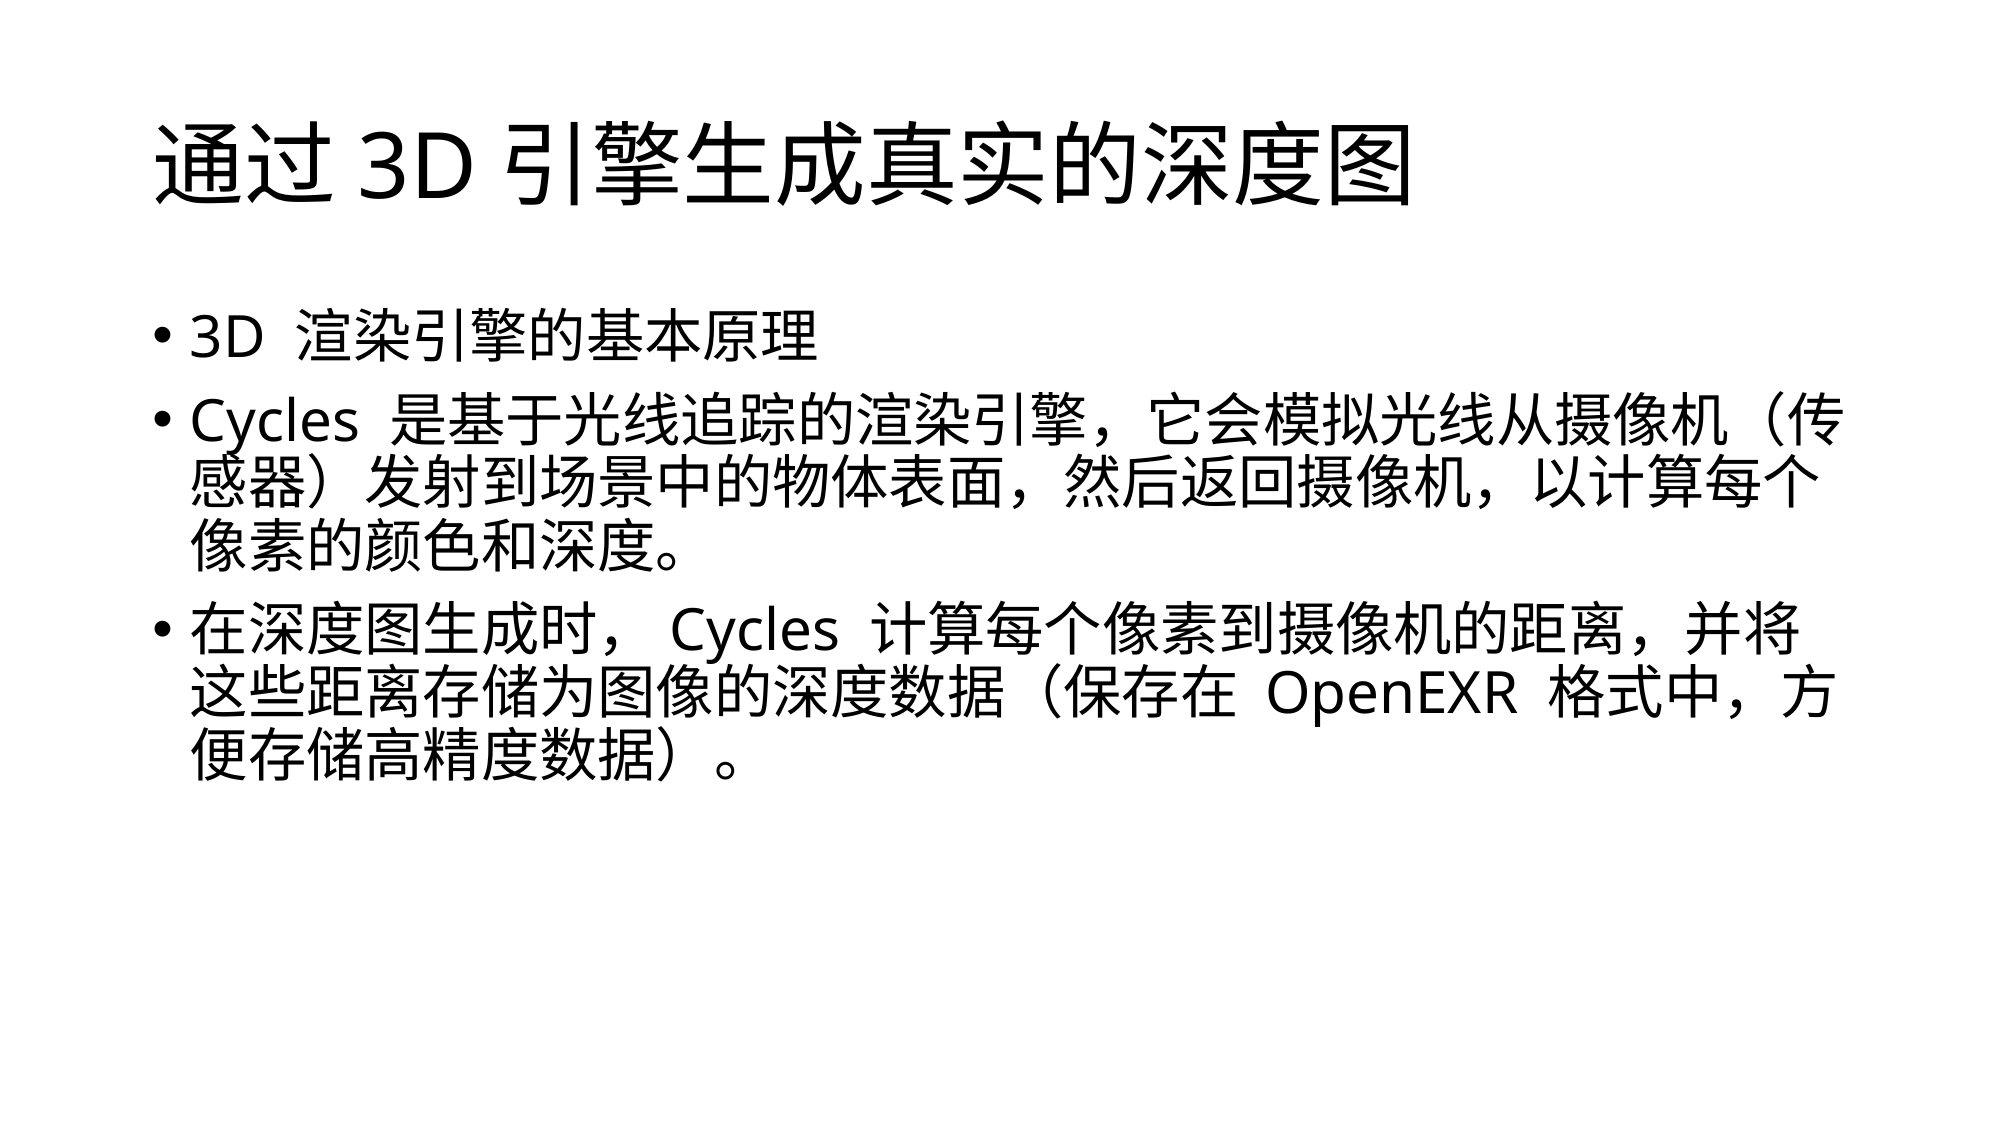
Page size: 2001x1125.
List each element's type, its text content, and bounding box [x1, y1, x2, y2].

list 3D 渲染引擎的基本原理 Cycles 是基于光线追踪的渲染引擎，它会模拟光线从摄像机（传感器）发射到场景中的物体表面，然后返回摄像机，以计算每个像素的颜色和深度。 在深度图生成时，Cycles 计算每个像素到摄像机的距离，并将这些距离存储为图像的深度数据（保存在 OpenEXR 格式中，方便存储高精度数据）。 [137, 299, 1863, 1014]
title 通过3D引擎生成真实的深度图 [137, 59, 1863, 278]
